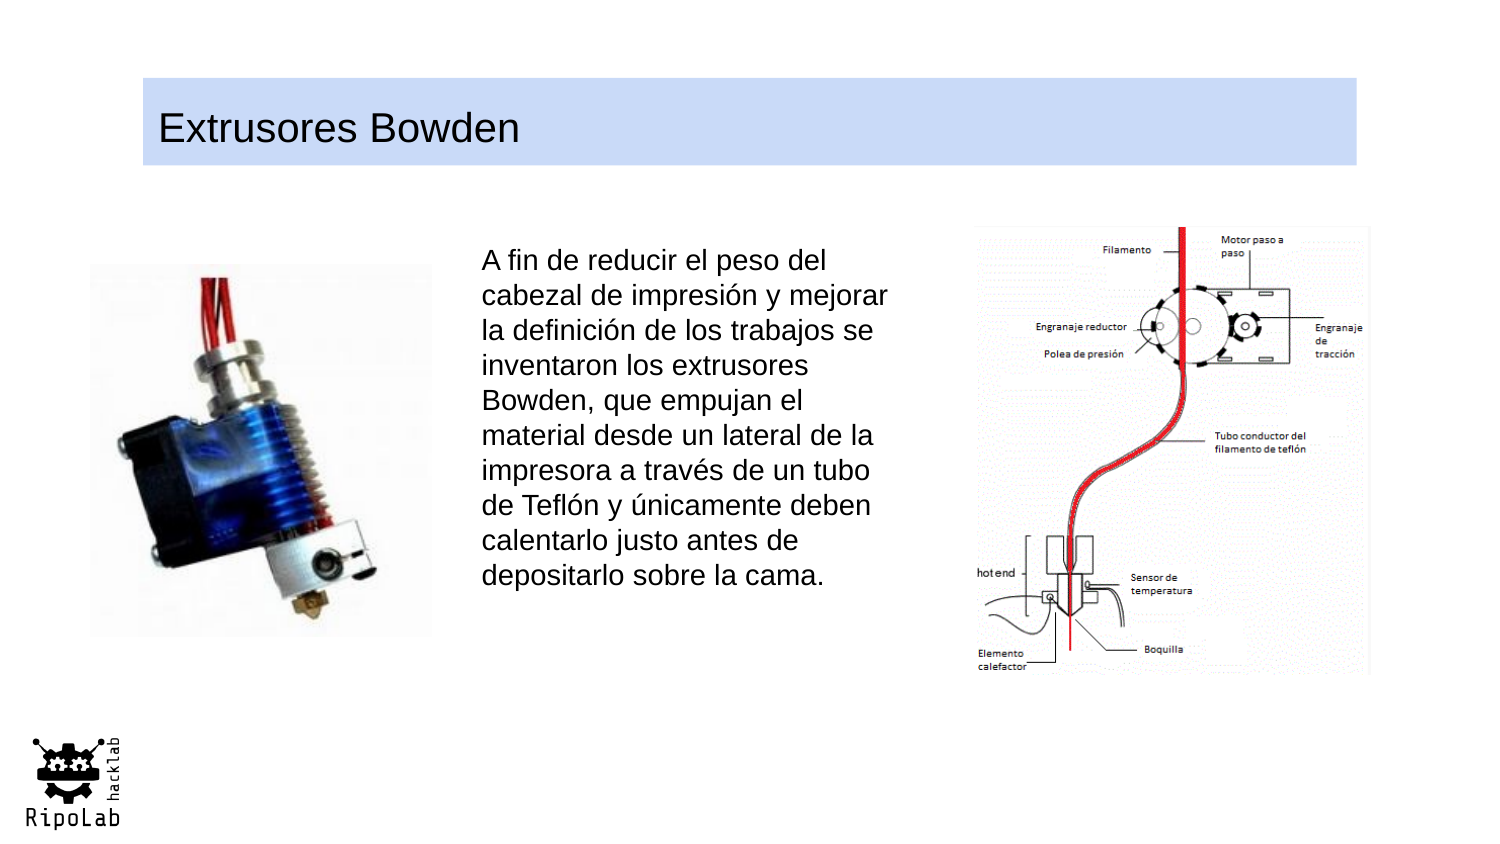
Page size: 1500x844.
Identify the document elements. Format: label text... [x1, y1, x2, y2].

text_box Extrusores Bowden [143, 77, 1357, 166]
picture [90, 264, 432, 637]
picture [24, 735, 121, 832]
text_box A fin de reducir el peso del cabezal de impresión y mejorar la definición de los trabajos se inventaron los extrusores Bowden, que empujan el material desde un lateral de la impresora a través de un tubo de Teflón y únicamente deben calentarlo justo antes de depositarlo sobre la cama. [466, 226, 919, 637]
picture [974, 226, 1371, 676]
